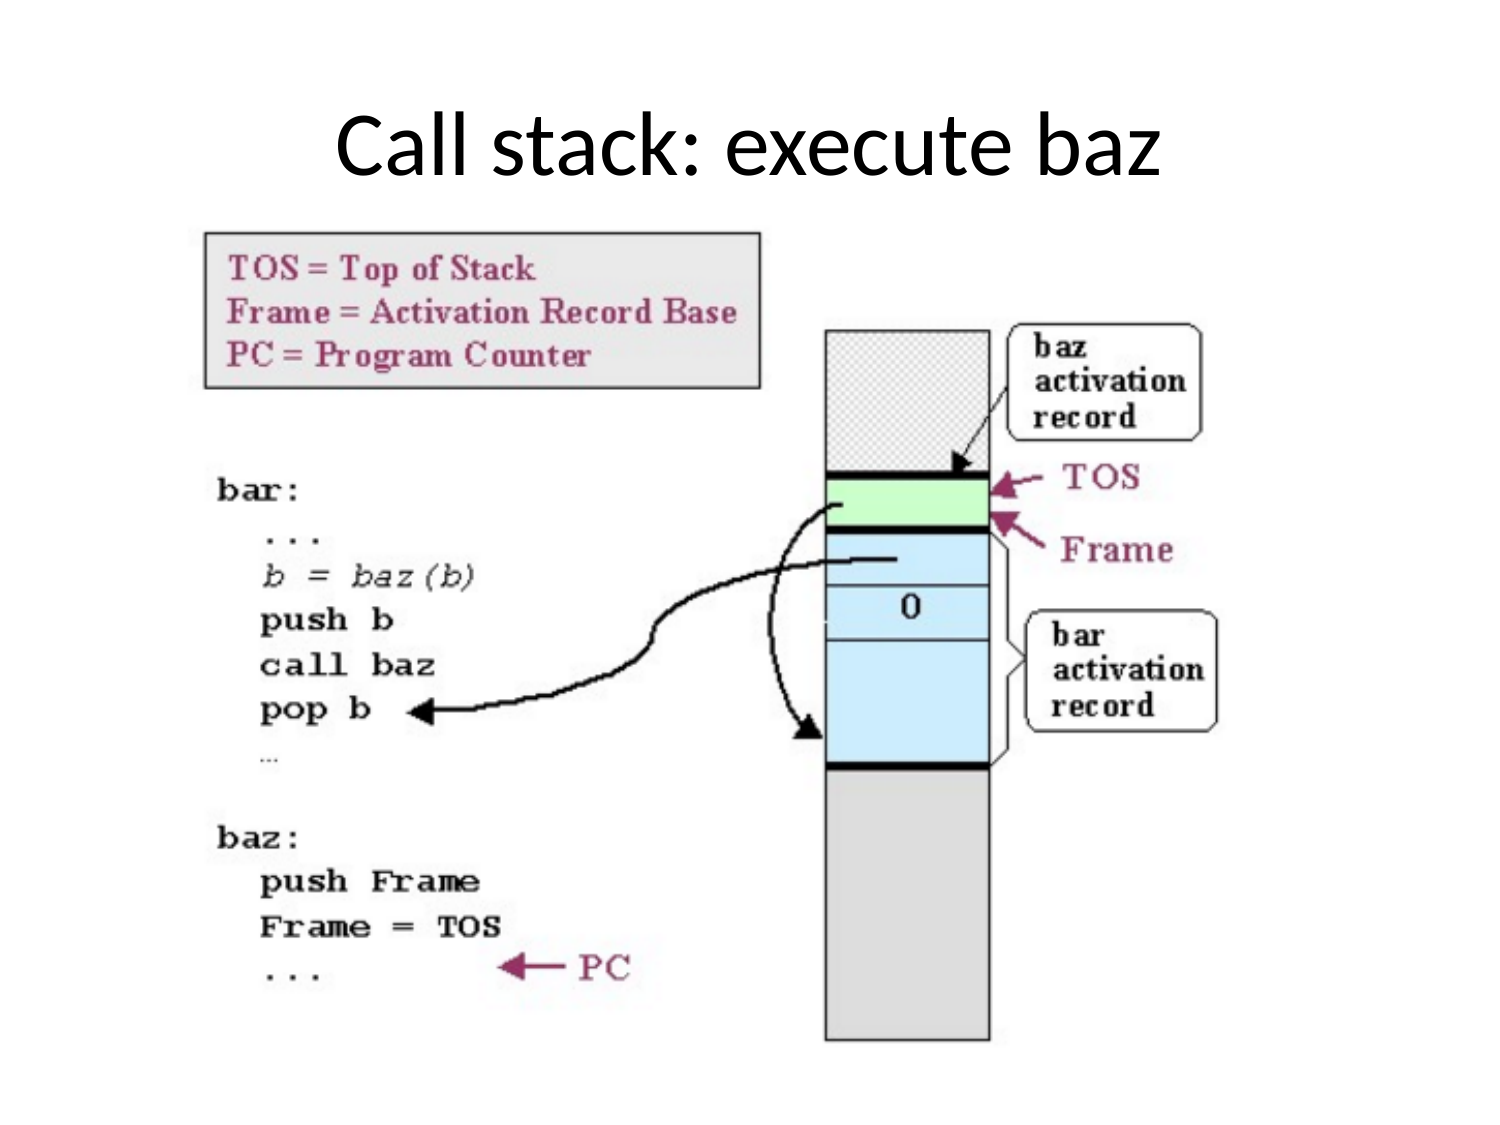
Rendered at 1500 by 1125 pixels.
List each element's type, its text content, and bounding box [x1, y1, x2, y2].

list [163, 211, 1337, 1056]
title Call stack: execute baz [75, 45, 1425, 233]
